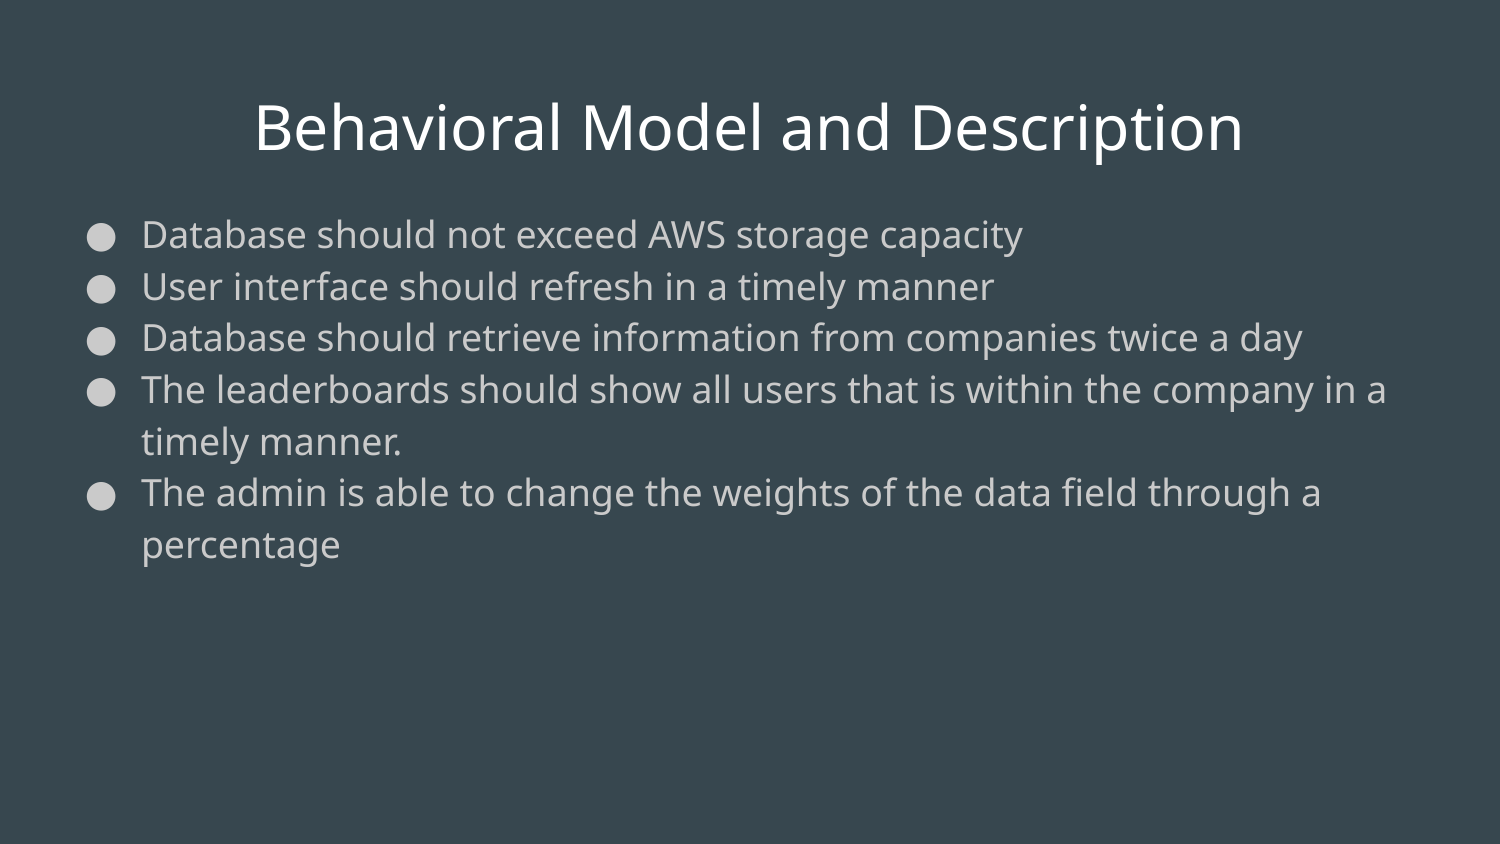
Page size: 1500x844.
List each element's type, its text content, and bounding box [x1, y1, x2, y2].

title Behavioral Model and Description [51, 72, 1449, 167]
list Database should not exceed AWS storage capacity User interface should refresh in a timely manner Database should retrieve information from companies twice a day The leaderboards should show all users that is within the company in a timely manner. The admin is able to change the weights of the data field through a percentage [51, 189, 1449, 750]
